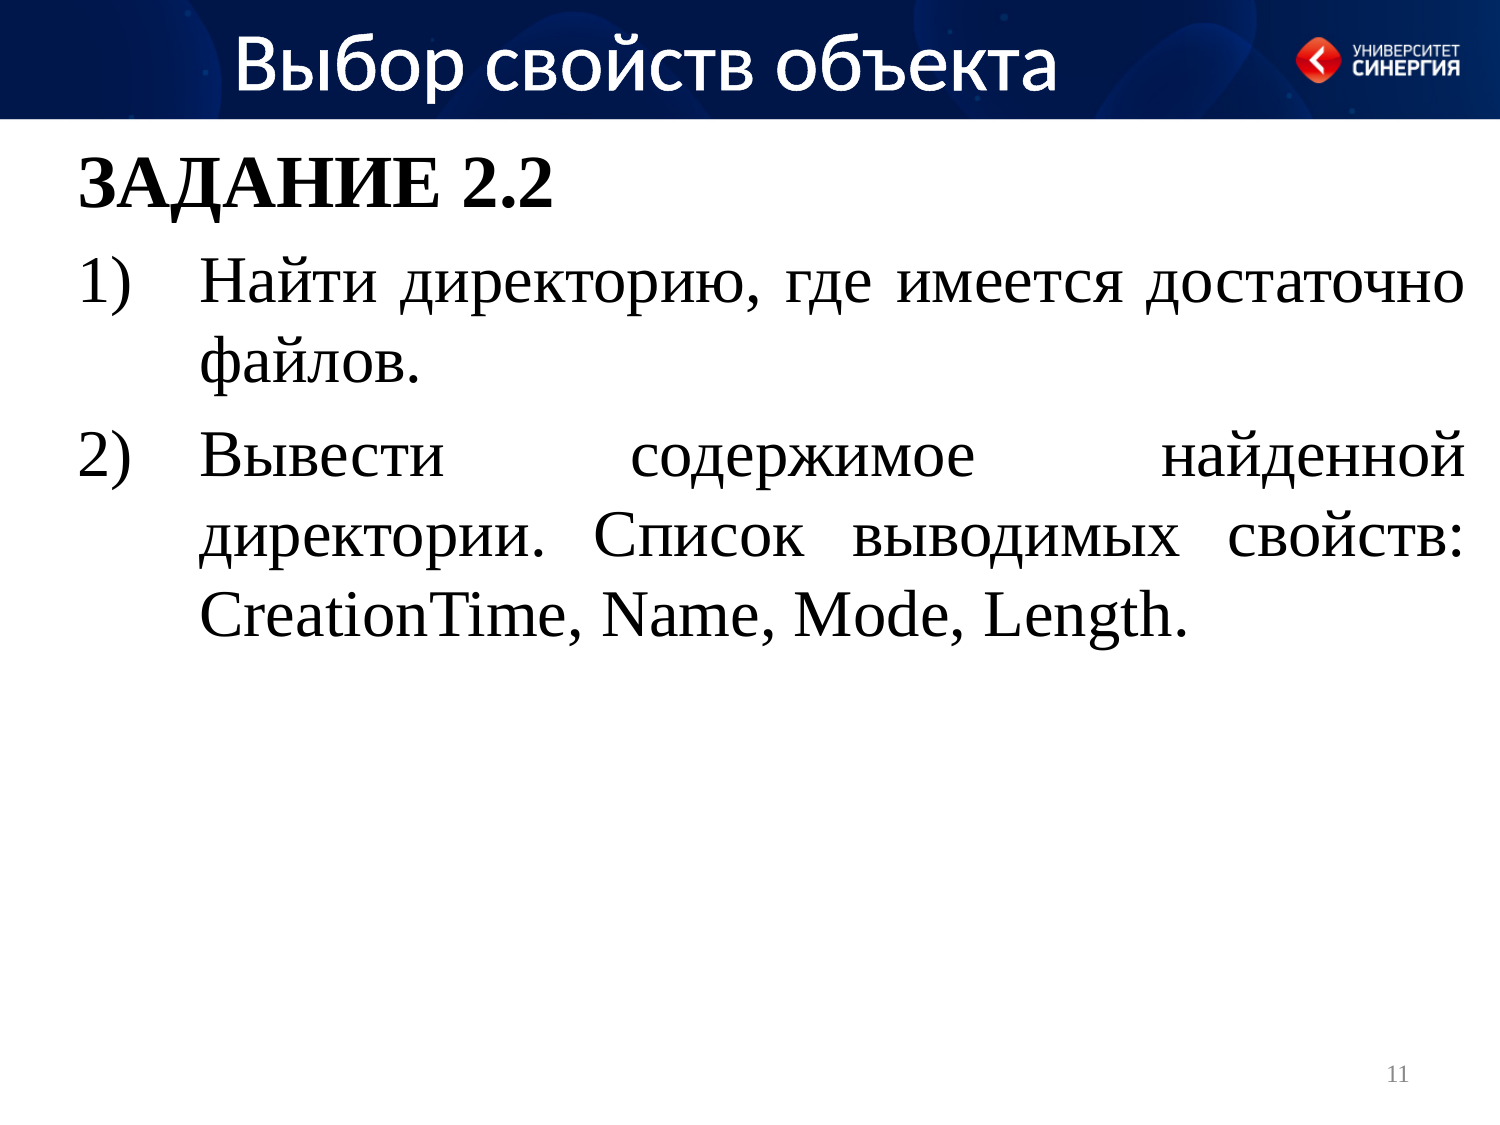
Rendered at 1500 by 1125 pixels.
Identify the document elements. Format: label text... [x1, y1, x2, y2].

text_box Задание 2.2 Найти директорию, где имеется достаточно файлов. Вывести содержимое найденной директории. Список выводимых свойств: CreationTime, Name, Mode, Length. [17, 125, 1483, 1035]
slide_number 11 [1074, 1042, 1426, 1103]
title Выбор свойств объекта [0, 0, 1294, 114]
picture [0, 0, 1500, 1125]
